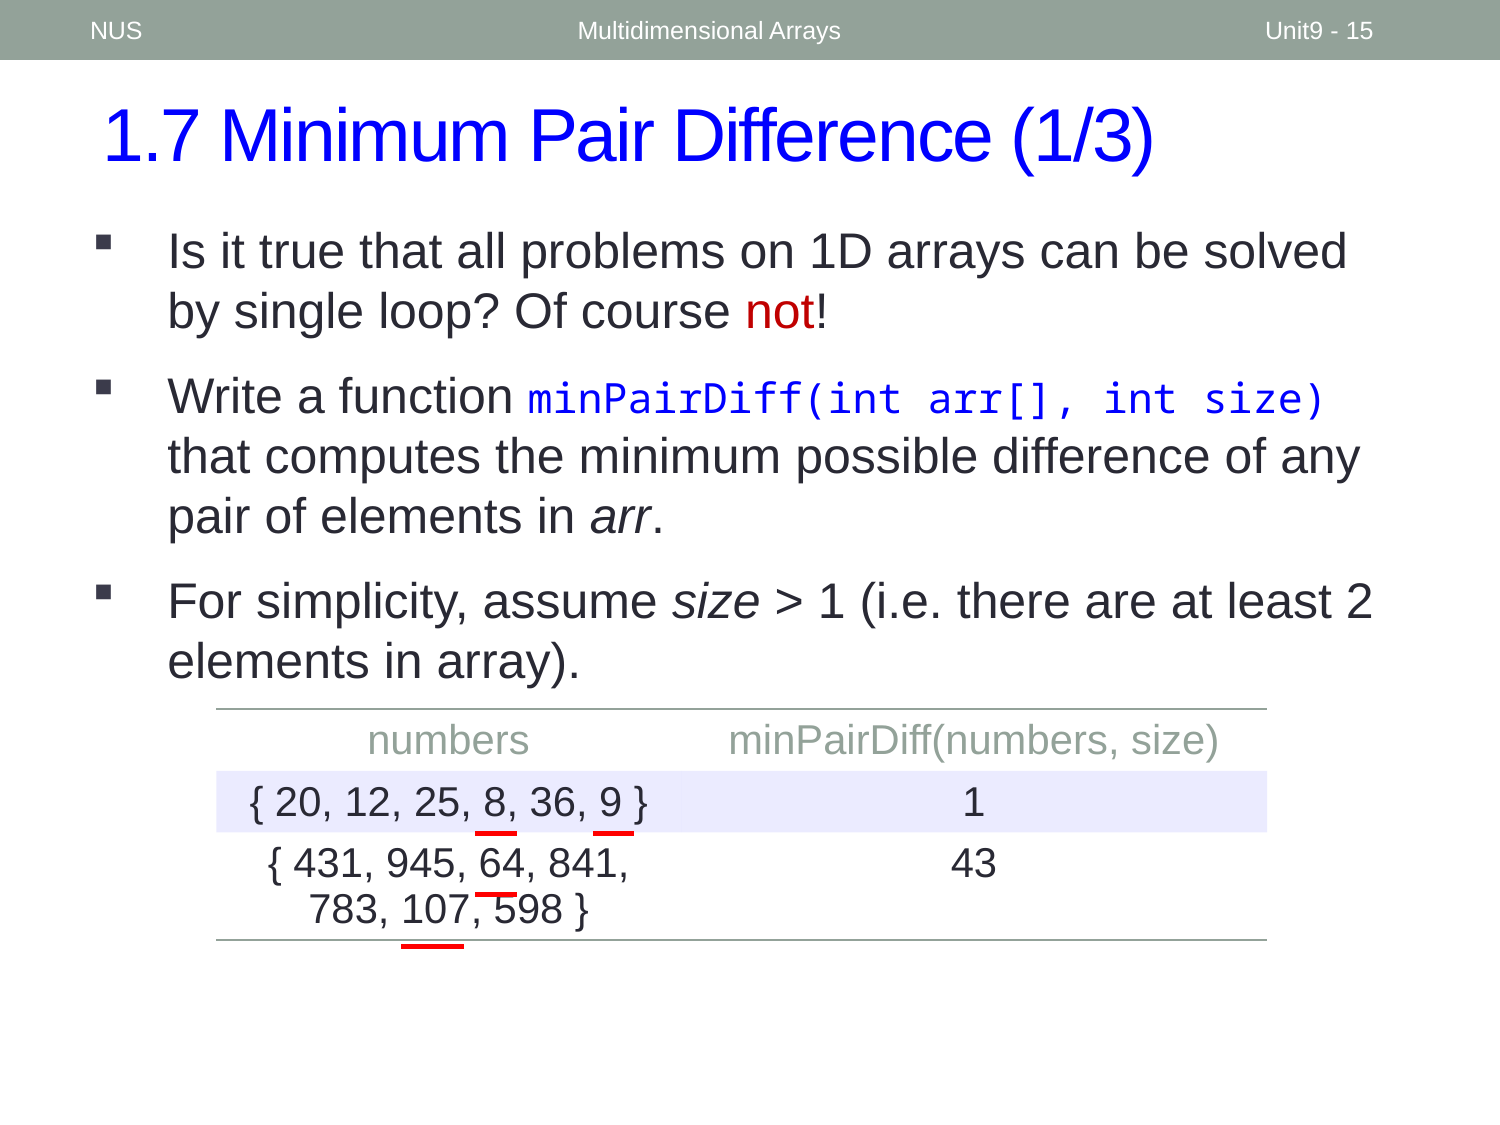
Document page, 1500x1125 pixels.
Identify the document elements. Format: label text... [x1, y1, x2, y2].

table_cell { 431, 945, 64, 841, 783, 107, 598 } [216, 832, 681, 939]
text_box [402, 894, 515, 947]
text_box Is it true that all problems on 1D arrays can be solved by single loop? Of course not! Write a function minPairDiff(int arr[], int size) that computes the minimum possible difference of any pair of elements in arr. For simplicity, assume size > 1 (i.e. there are at least 2 elements in array). [77, 211, 1425, 710]
footer Multidimensional Arrays [562, 3, 1238, 57]
title 1.7 Minimum Pair Difference (1/3) [87, 62, 1463, 200]
slide_number Unit9 - 15 [1250, 3, 1425, 57]
table_header numbers [216, 710, 681, 771]
table_cell 43 [681, 832, 1267, 939]
table_cell 1 [681, 771, 1267, 832]
table_header minPairDiff(numbers, size) [681, 710, 1267, 771]
slide_number NUS [75, 3, 550, 57]
table_cell { 20, 12, 25, 8, 36, 9 } [216, 771, 681, 832]
